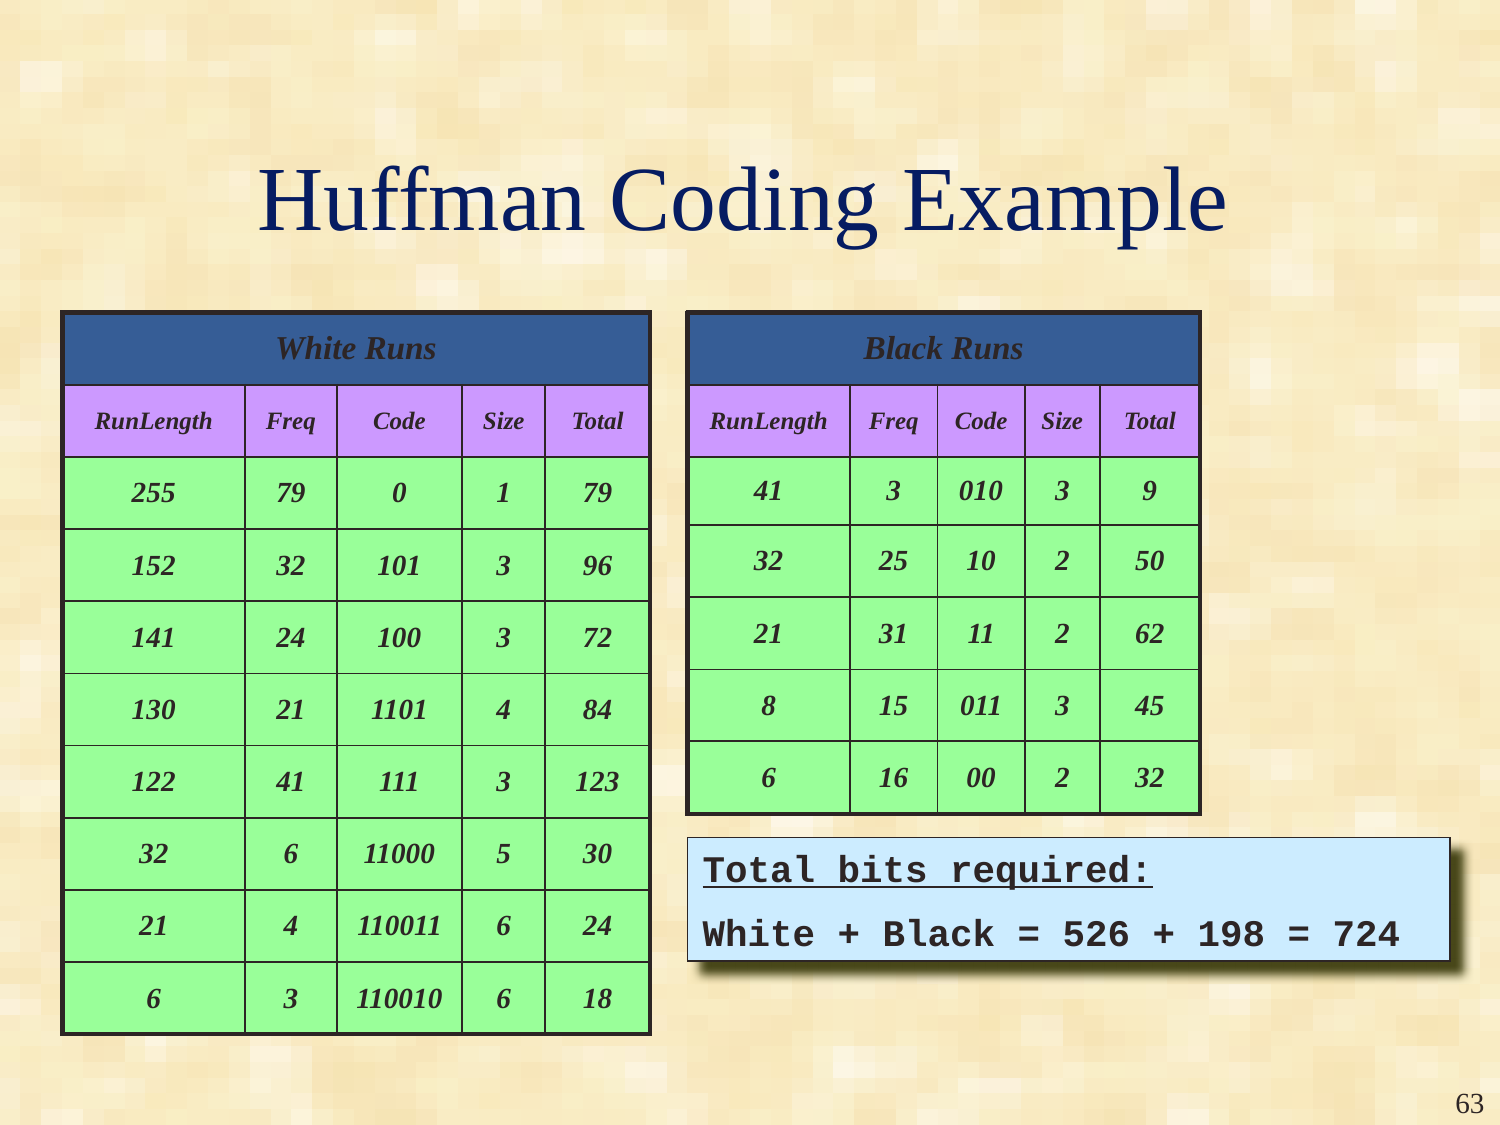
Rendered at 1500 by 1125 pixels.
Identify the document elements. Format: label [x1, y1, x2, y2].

table_cell [463, 602, 544, 673]
table_cell [338, 458, 461, 528]
table_cell [338, 530, 461, 600]
table_cell [546, 891, 648, 961]
table_cell [463, 386, 544, 456]
table_cell [65, 386, 244, 456]
table_cell [246, 746, 336, 817]
table_cell [246, 530, 336, 600]
table_cell [1026, 598, 1099, 669]
table_cell [690, 526, 849, 596]
table_cell [938, 458, 1024, 524]
table_cell [851, 598, 937, 669]
table_cell [463, 458, 544, 528]
table_header [690, 315, 1198, 384]
table_cell [546, 674, 648, 745]
table_cell [1101, 598, 1198, 669]
table_cell [851, 458, 937, 524]
table_cell [690, 458, 849, 524]
table_cell [851, 670, 937, 740]
table_cell [851, 386, 937, 456]
table_cell [65, 819, 244, 889]
table_cell [546, 746, 648, 817]
table_cell [65, 746, 244, 817]
table_cell [938, 386, 1024, 456]
table_cell [338, 891, 461, 961]
text_box [1250, 1077, 1500, 1125]
table_cell [246, 963, 336, 1032]
text_box [687, 837, 1450, 962]
table_cell [338, 602, 461, 673]
table_cell [463, 963, 544, 1032]
table_cell [463, 891, 544, 961]
table_cell [1026, 526, 1099, 596]
table_cell [546, 602, 648, 673]
table_cell [65, 458, 244, 528]
table_cell [338, 819, 461, 889]
table_cell [546, 530, 648, 600]
table_cell [938, 742, 1024, 812]
table_cell [246, 458, 336, 528]
title [37, 99, 1450, 288]
table_cell [65, 602, 244, 673]
table_cell [690, 386, 849, 456]
table_cell [463, 530, 544, 600]
table_cell [690, 742, 849, 812]
table_cell [338, 674, 461, 745]
table_cell [546, 963, 648, 1032]
table_cell [938, 526, 1024, 596]
table_cell [65, 674, 244, 745]
table_cell [65, 530, 244, 600]
table_cell [546, 386, 648, 456]
table_cell [463, 674, 544, 745]
table_cell [1101, 742, 1198, 812]
table_cell [338, 746, 461, 817]
table_cell [246, 386, 336, 456]
table_cell [1101, 386, 1198, 456]
table_cell [463, 746, 544, 817]
table_cell [1026, 386, 1099, 456]
table_cell [1101, 526, 1198, 596]
table_cell [338, 386, 461, 456]
table_cell [851, 526, 937, 596]
table_cell [1026, 458, 1099, 524]
table_cell [938, 670, 1024, 740]
table_cell [546, 819, 648, 889]
table_cell [65, 891, 244, 961]
table_cell [246, 602, 336, 673]
table_cell [690, 670, 849, 740]
table_cell [546, 458, 648, 528]
table_cell [1101, 670, 1198, 740]
table_header [65, 315, 648, 384]
table_cell [690, 598, 849, 669]
table_cell [1026, 742, 1099, 812]
picture [0, 0, 1500, 1125]
table_cell [938, 598, 1024, 669]
table_cell [1101, 458, 1198, 524]
table_cell [246, 674, 336, 745]
table_cell [246, 891, 336, 961]
table_cell [463, 819, 544, 889]
table_cell [1026, 670, 1099, 740]
table_cell [338, 963, 461, 1032]
table_cell [65, 963, 244, 1032]
table_cell [246, 819, 336, 889]
table_cell [851, 742, 937, 812]
